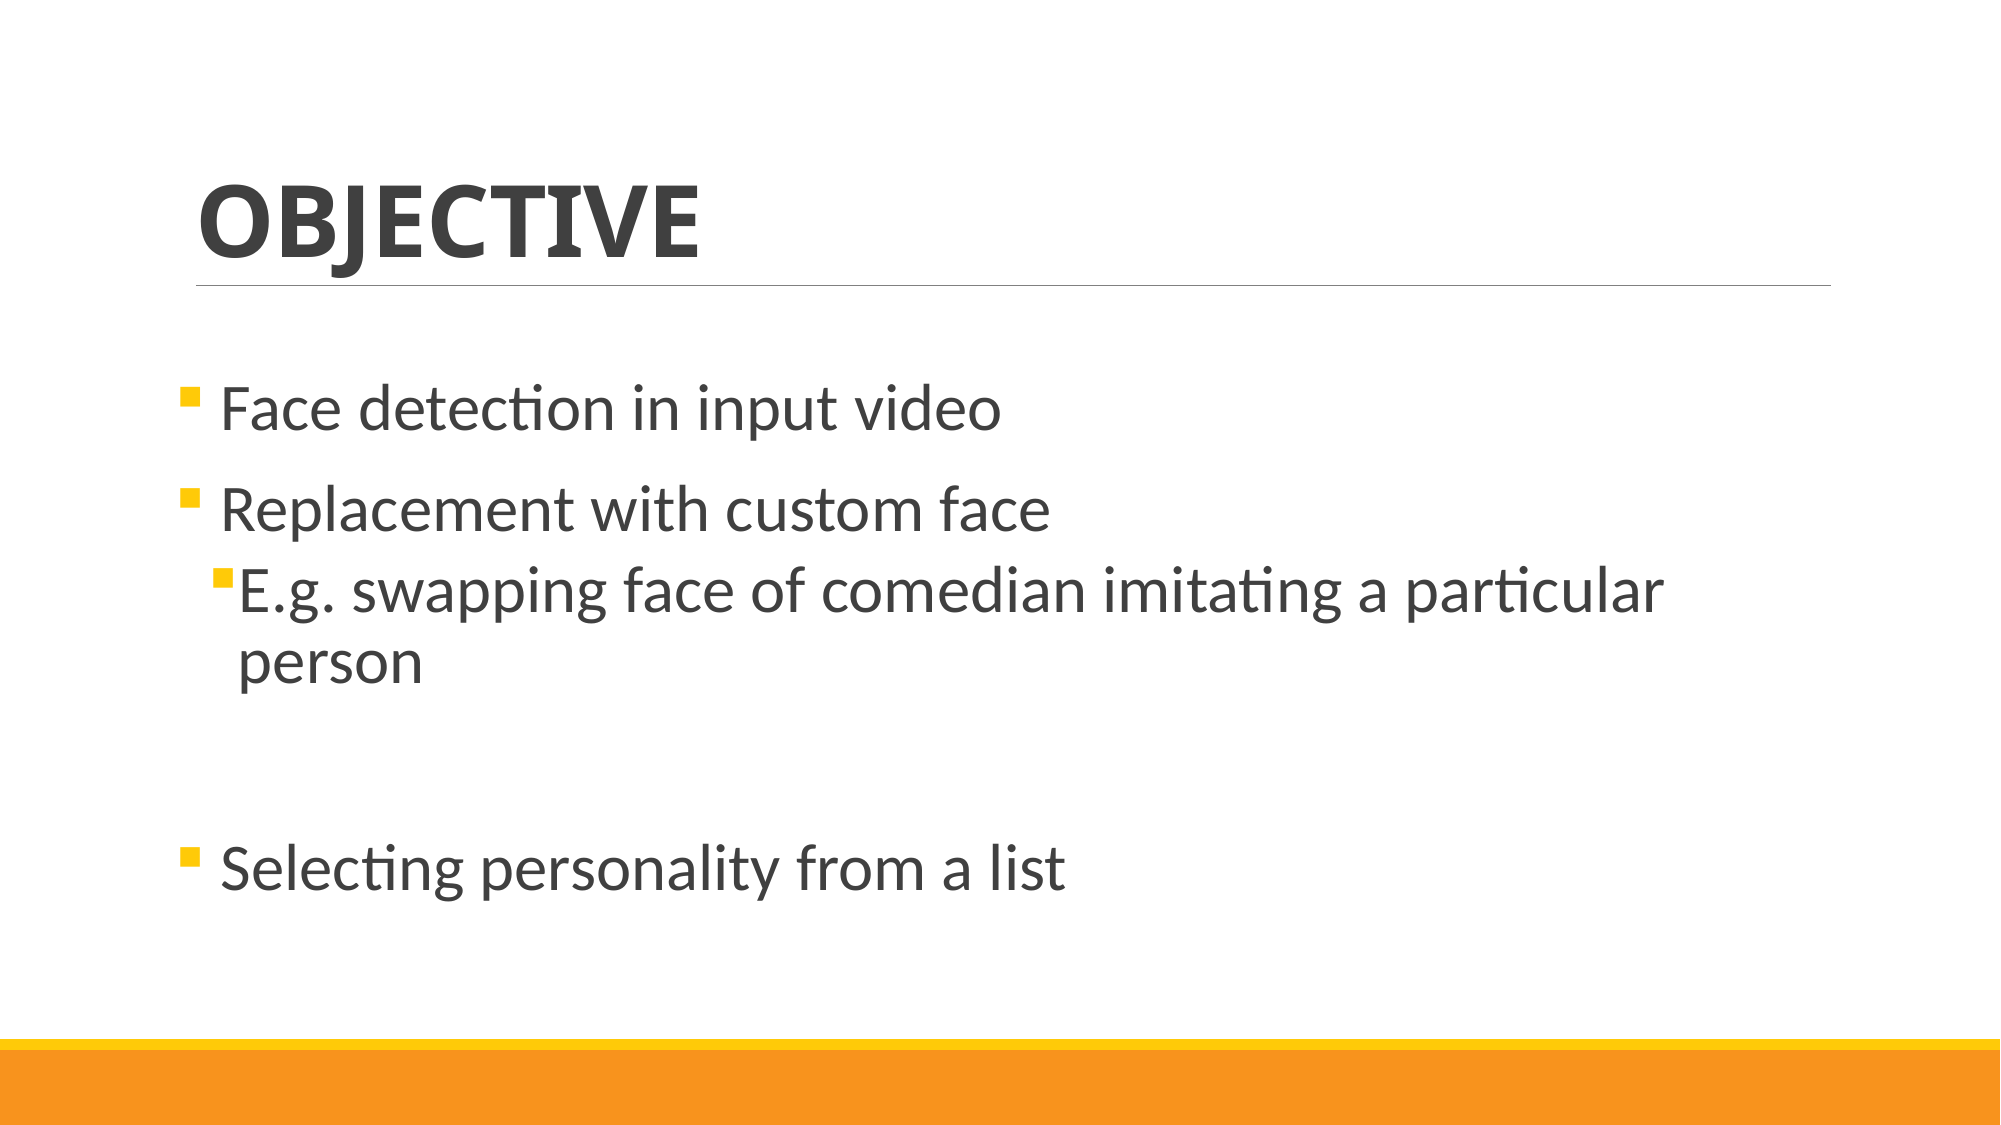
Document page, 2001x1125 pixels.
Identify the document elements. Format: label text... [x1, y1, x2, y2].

title OBJECTIVE [180, 47, 1830, 285]
list Face detection in input video Replacement with custom face E.g. swapping face of comedian imitating a particular person Selecting personality from a list [174, 365, 1825, 1026]
